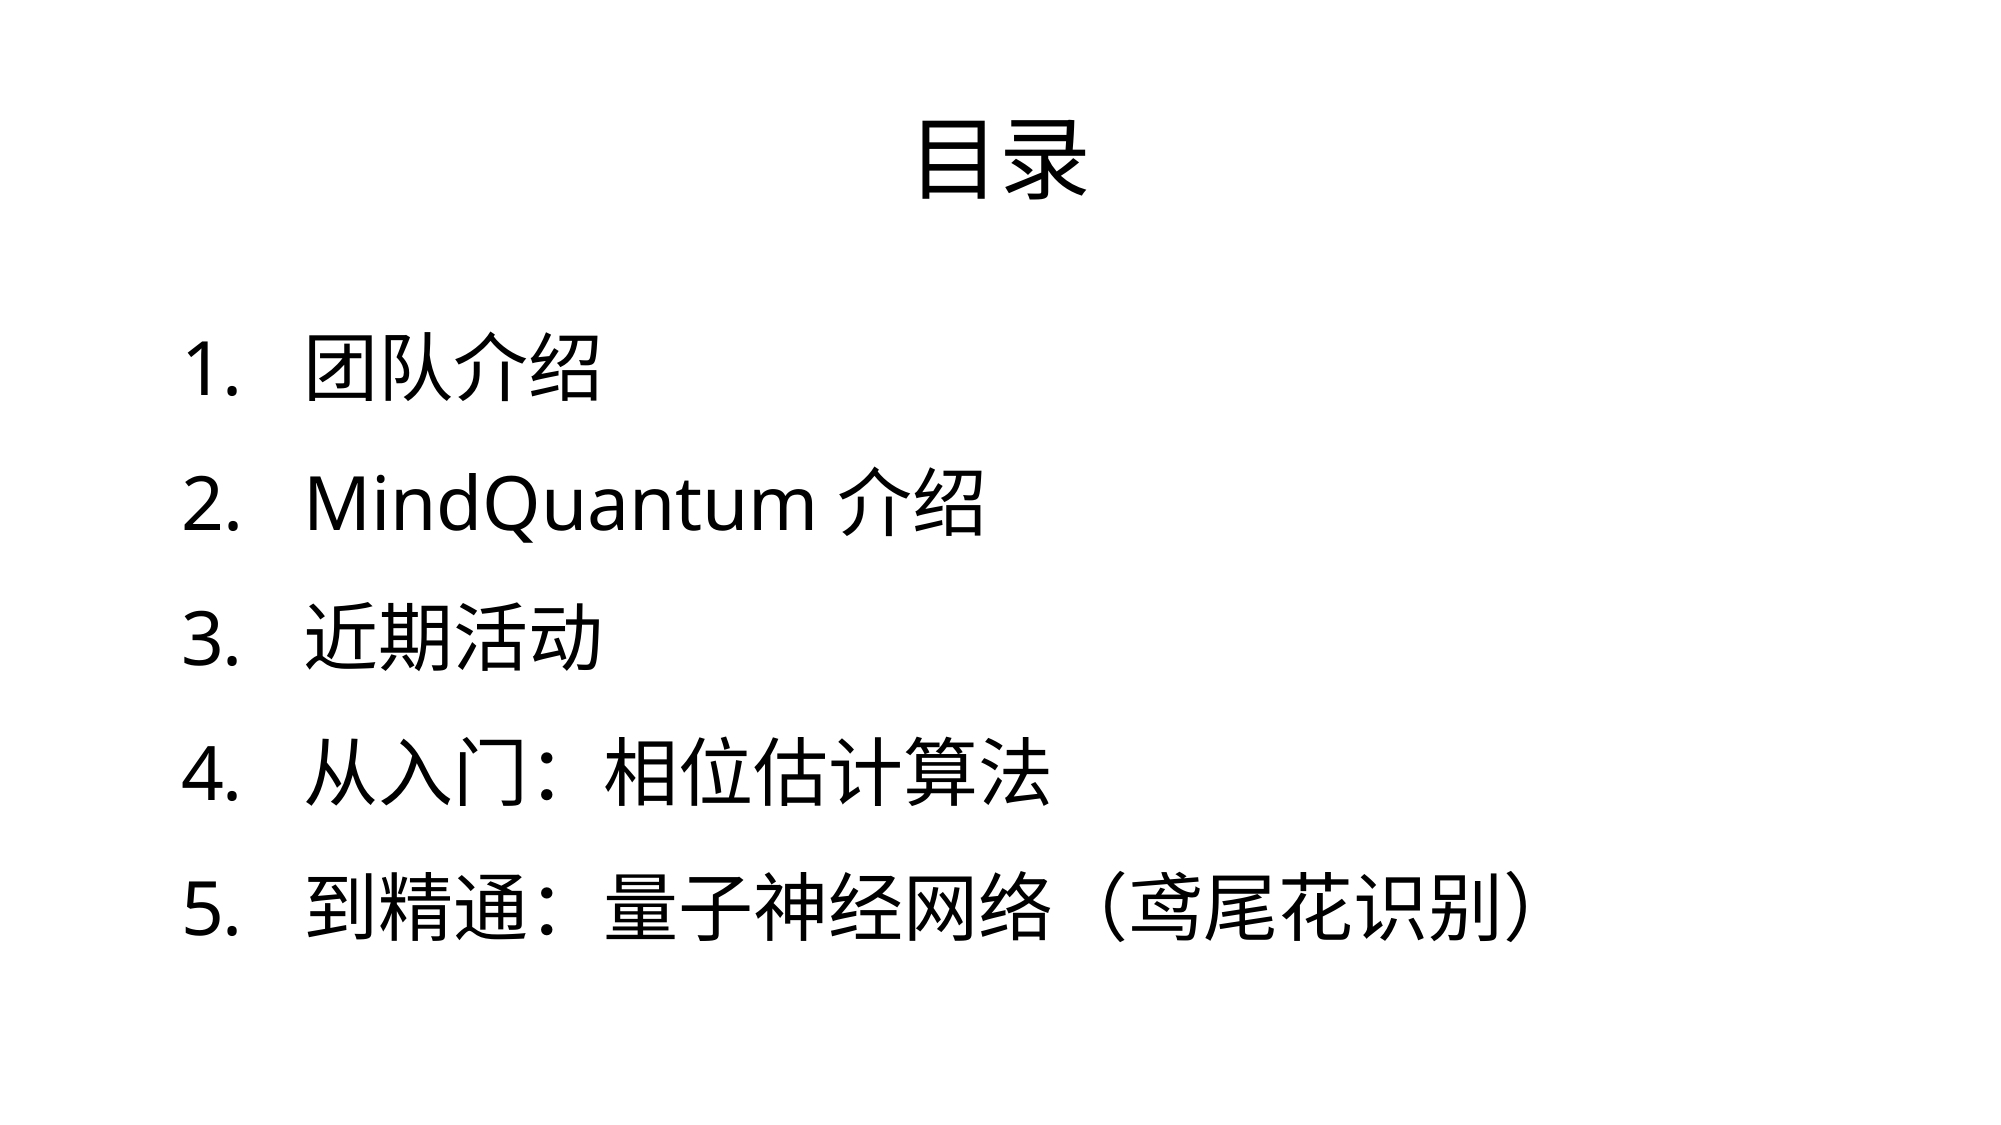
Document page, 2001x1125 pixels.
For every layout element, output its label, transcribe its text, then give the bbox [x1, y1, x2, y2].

text_box 团队介绍 MindQuantum介绍 近期活动 从入门：相位估计算法 到精通：量子神经网络（鸢尾花识别） [166, 268, 1834, 958]
text_box 目录 [893, 93, 1107, 218]
